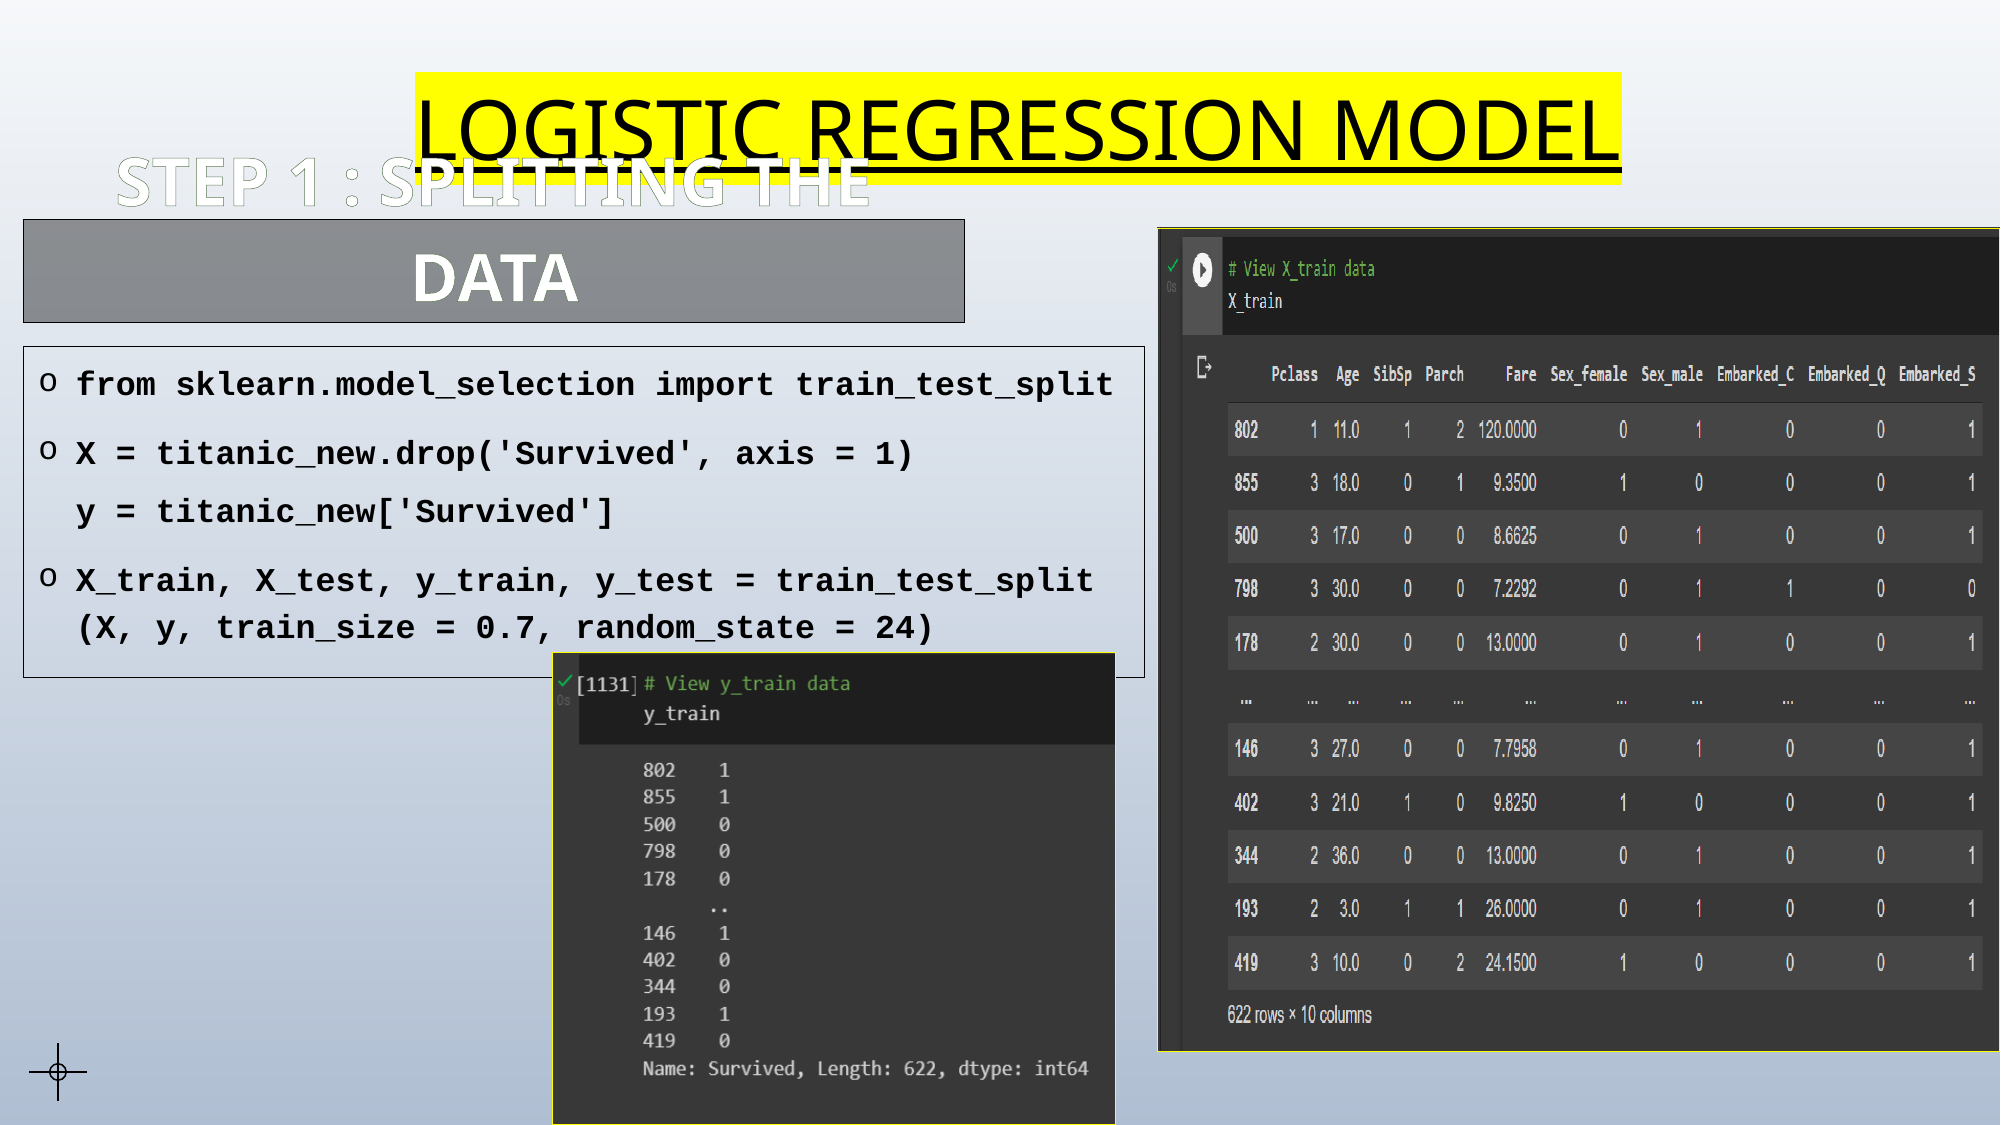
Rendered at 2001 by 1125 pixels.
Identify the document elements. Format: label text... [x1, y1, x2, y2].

list from sklearn.model_selection import train_test_split X = titanic_new.drop('Survived', axis = 1) y = titanic_new['Survived'] X_train, X_test, y_train, y_test = train_test_split (X, y, train_size = 0.7, random_state = 24) [23, 346, 1145, 678]
picture [1157, 227, 2000, 1052]
title LOGISTIC REGRESSION MODEL [218, 49, 1819, 186]
text_box STEP 1 : SPLITTING THE DATA [23, 219, 965, 323]
picture [552, 652, 1116, 1125]
